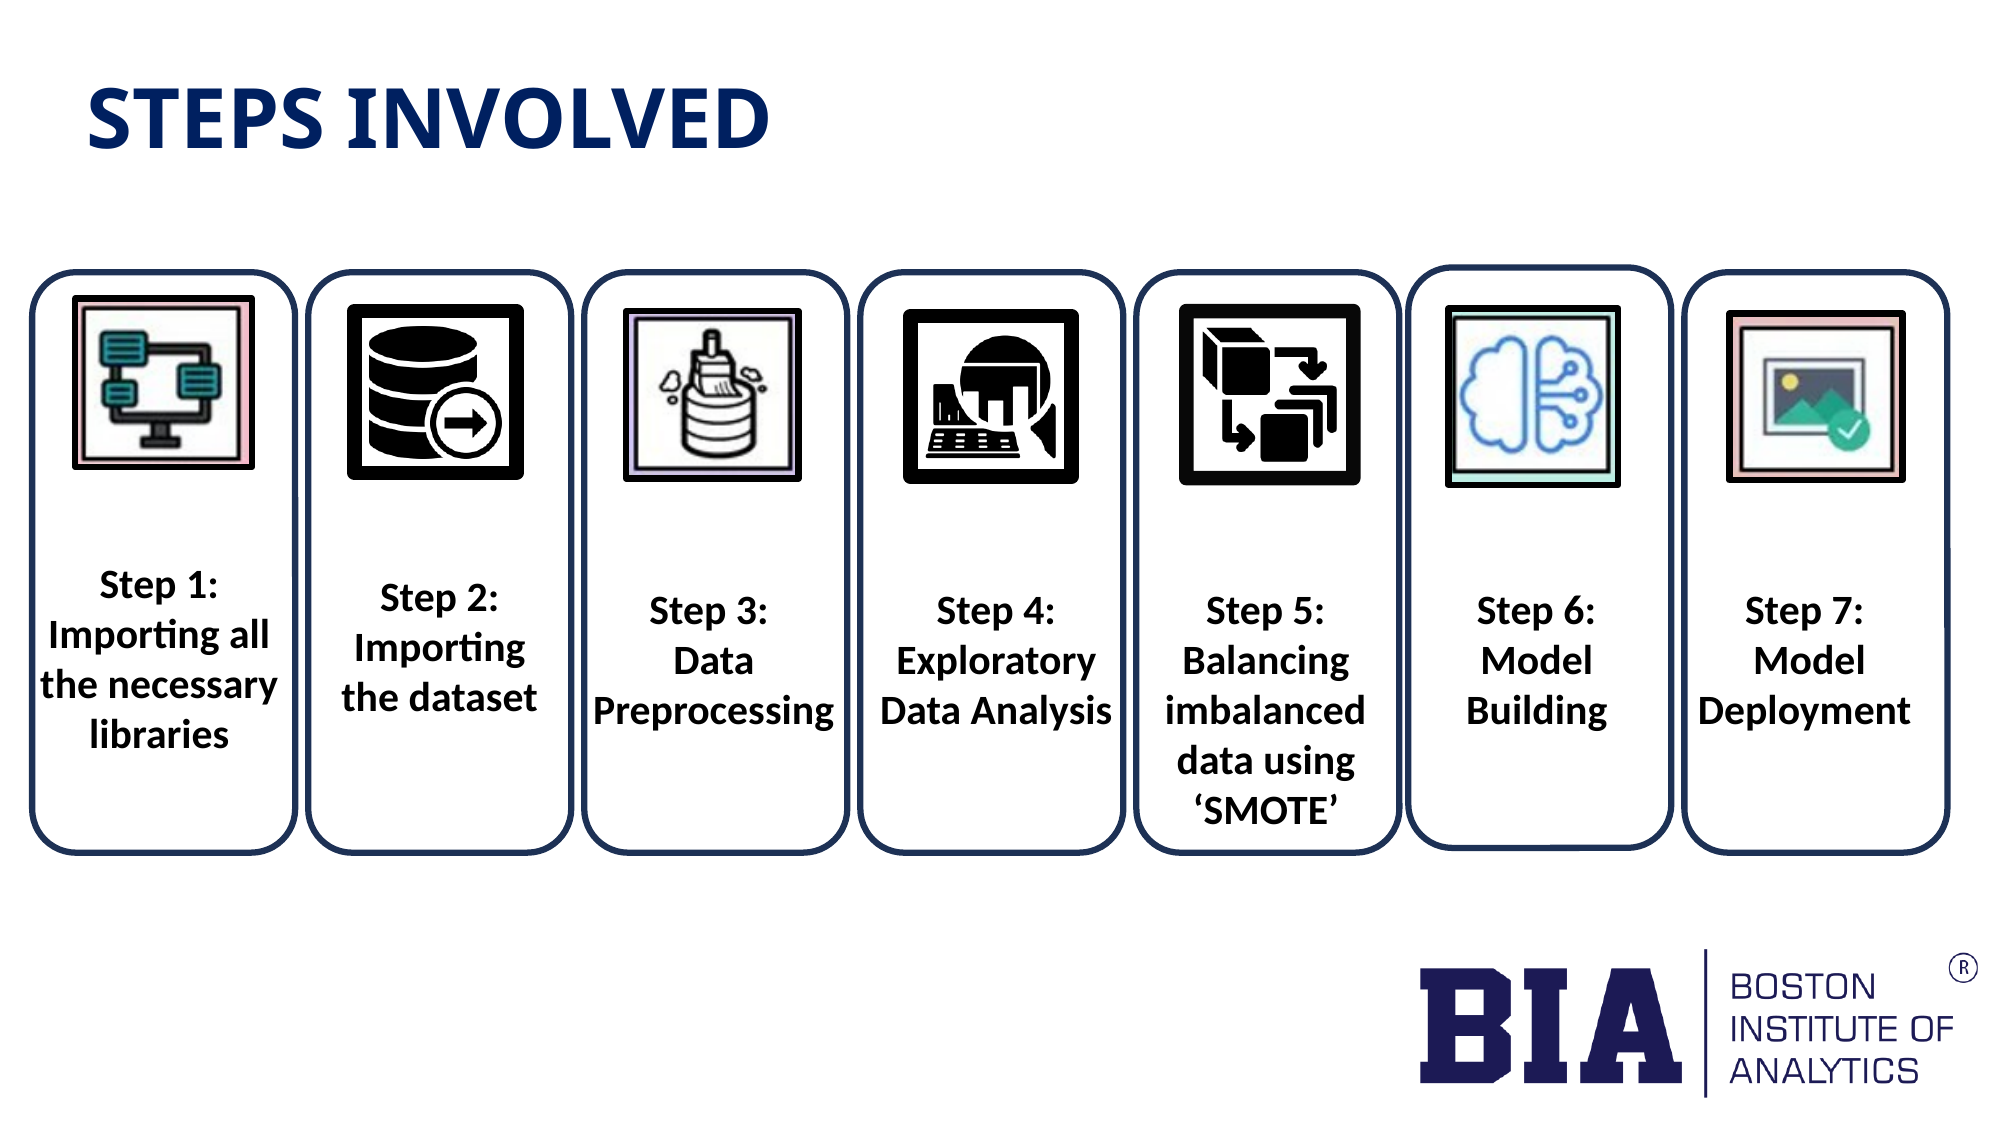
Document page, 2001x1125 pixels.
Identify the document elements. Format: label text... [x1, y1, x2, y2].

picture [1451, 311, 1616, 482]
text_box Step 5: Balancing imbalanced data using ‘SMOTE’ [1119, 575, 1413, 891]
text_box Step 1: Importing all the necessary libraries [307, 271, 573, 854]
picture [1732, 316, 1900, 478]
text_box [1683, 271, 1949, 854]
text_box Step 2: Importing the dataset [308, 562, 572, 728]
text_box [1407, 266, 1673, 849]
text_box [583, 271, 849, 575]
text_box [31, 271, 297, 854]
text_box Step 6: Model Building [1425, 575, 1648, 791]
picture [1193, 318, 1346, 471]
picture [361, 318, 509, 466]
text_box [859, 271, 1125, 854]
text_box Step 1: Importing all the necessary libraries [23, 549, 296, 765]
text_box Step 4: Exploratory Data Analysis [865, 575, 1119, 791]
text_box STEPS INVOLVED [71, 58, 991, 173]
text_box [583, 791, 849, 854]
picture [1393, 946, 2000, 1100]
text_box Step 7: Model Deployment [1671, 575, 1948, 791]
picture [917, 323, 1065, 470]
picture [78, 301, 249, 464]
text_box Step 3: Data Preprocessing [571, 575, 857, 791]
text_box [1135, 271, 1401, 575]
picture [629, 314, 796, 476]
